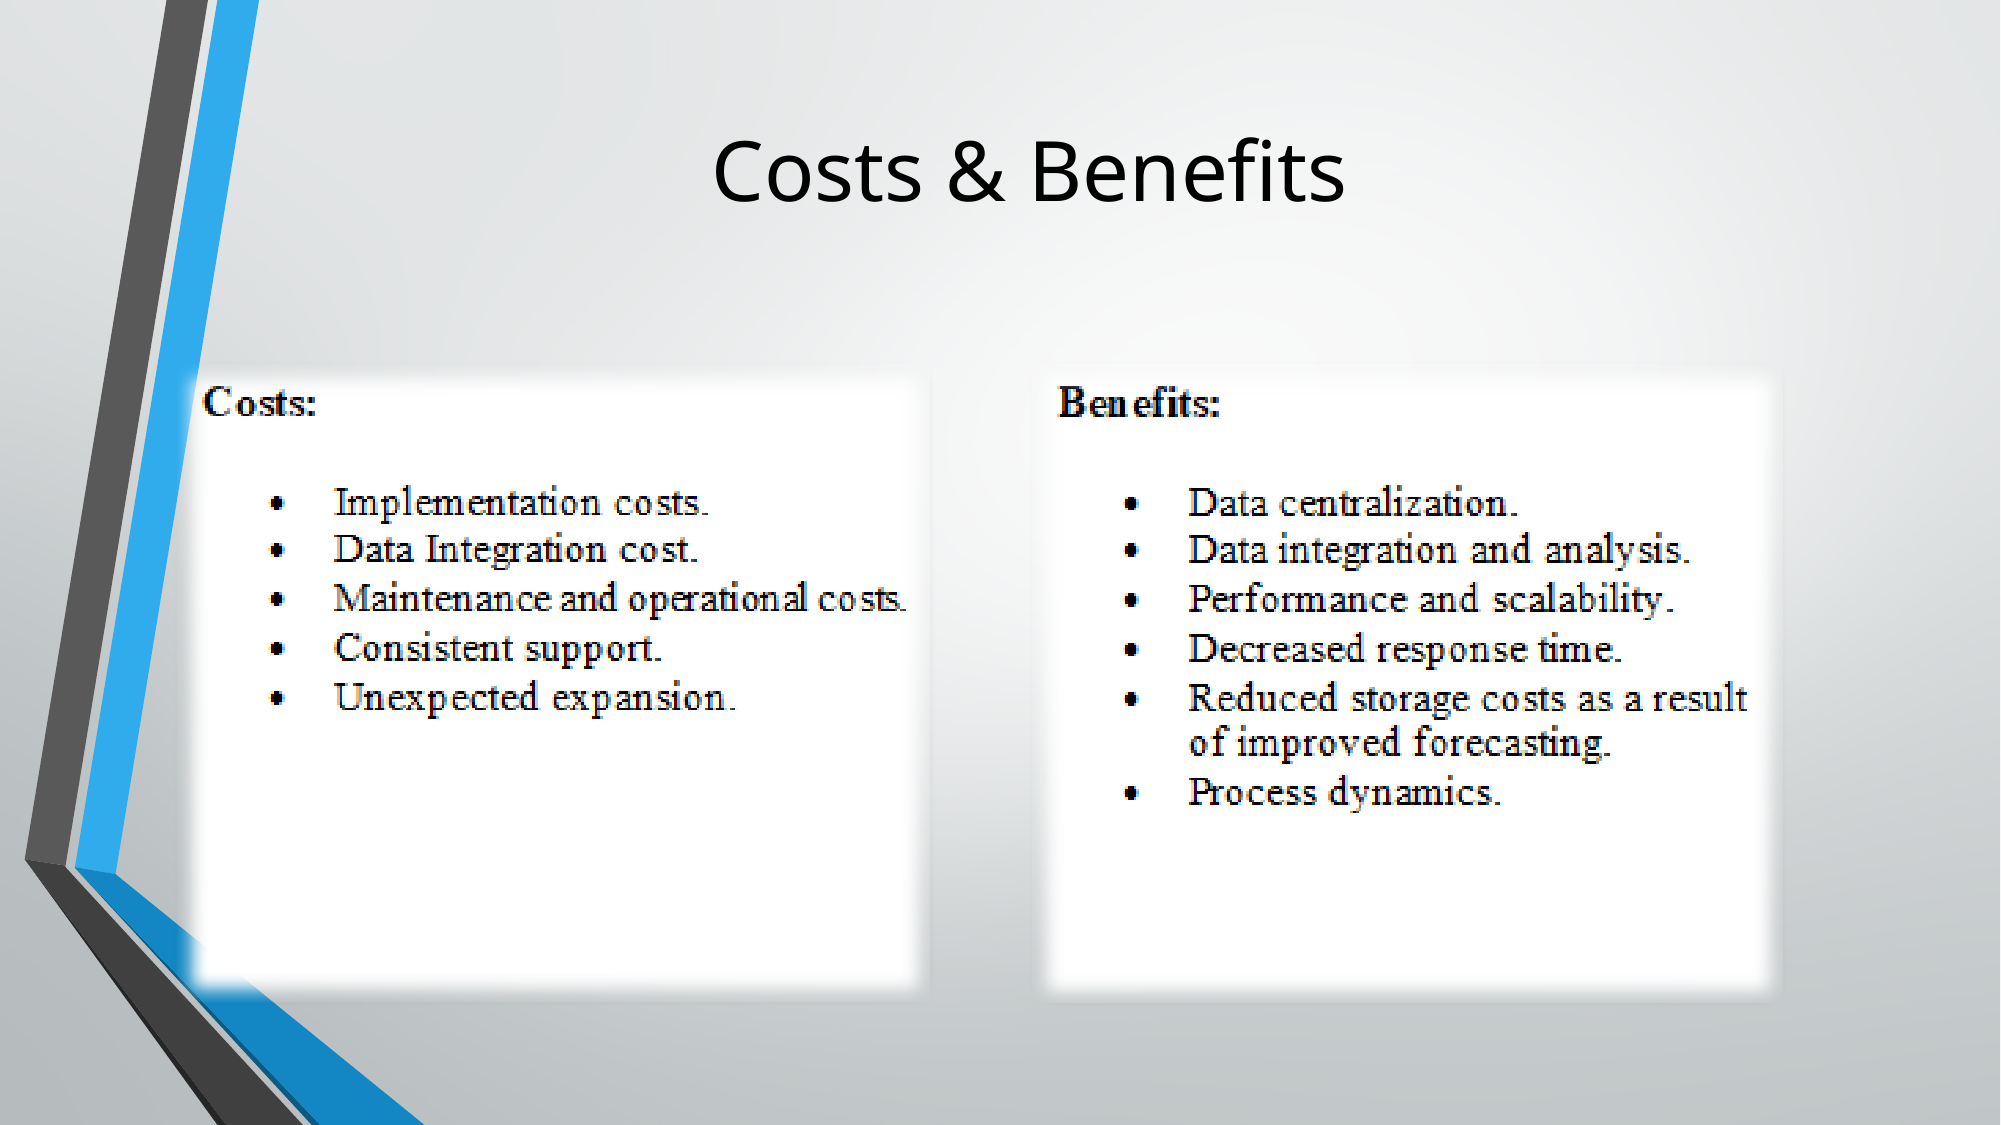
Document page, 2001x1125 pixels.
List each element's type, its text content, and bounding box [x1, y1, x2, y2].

picture [174, 361, 940, 1012]
title Costs & Benefits [208, 24, 1852, 313]
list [1029, 361, 1793, 1013]
